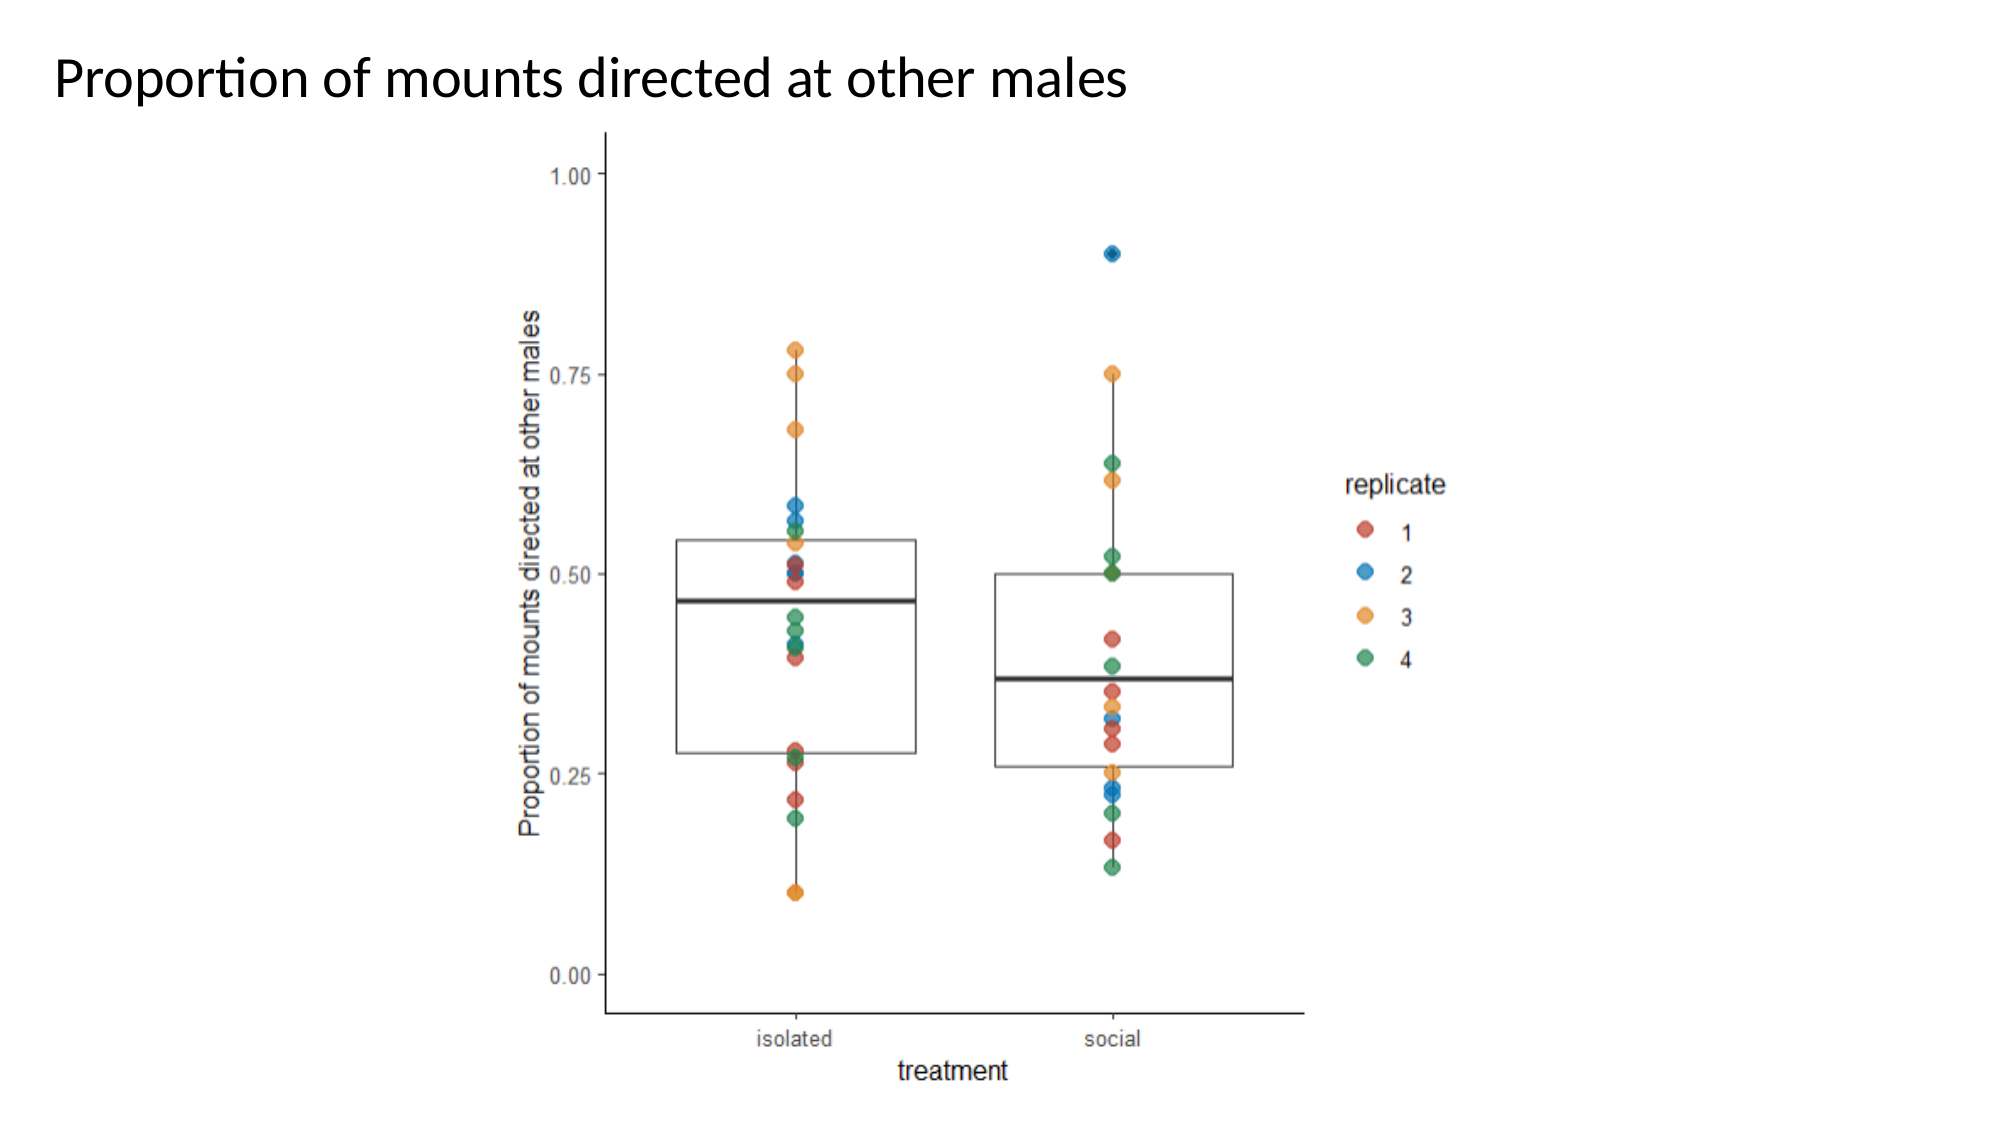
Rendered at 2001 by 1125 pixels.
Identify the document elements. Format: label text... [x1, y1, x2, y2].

text_box Proportion of mounts directed at other males [39, 31, 1961, 117]
picture [509, 124, 1460, 1094]
